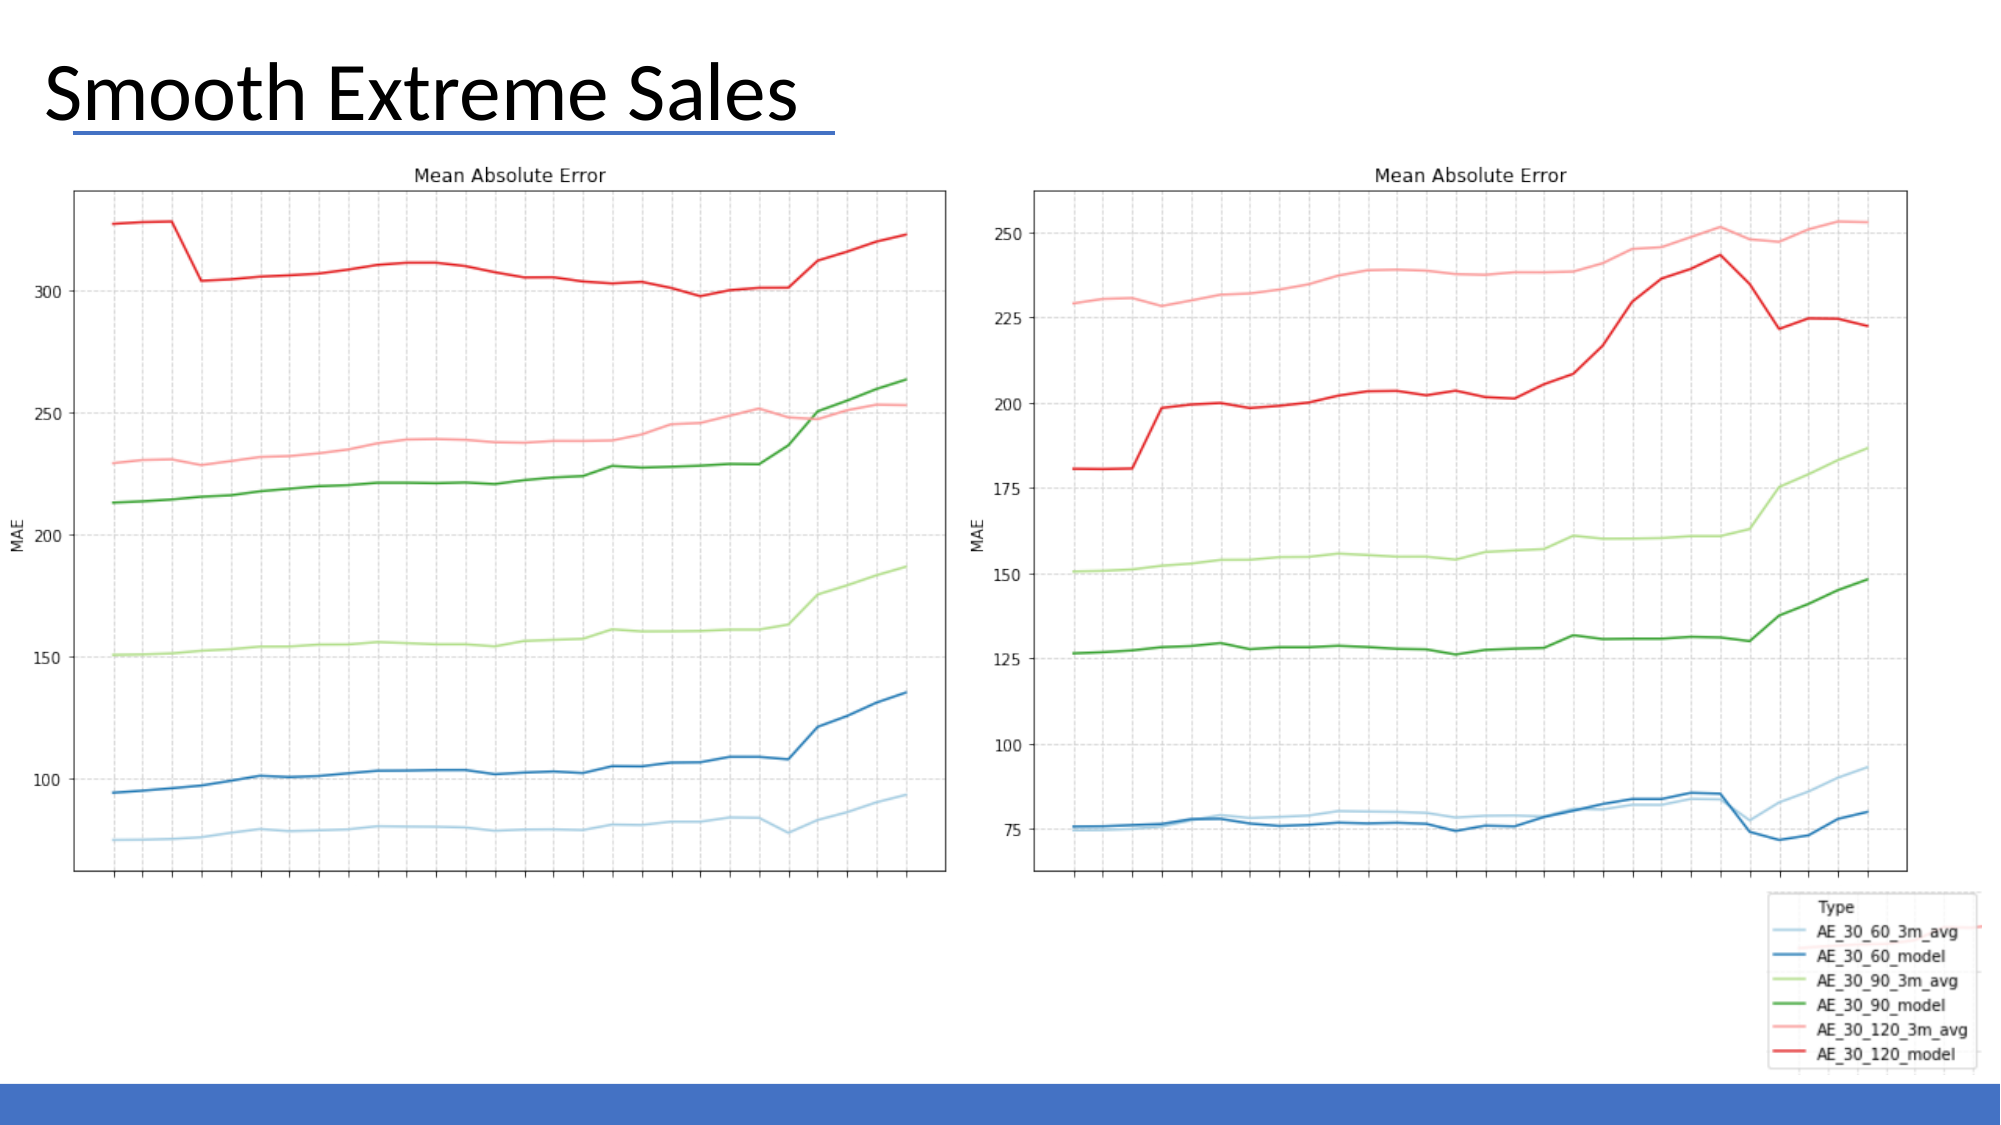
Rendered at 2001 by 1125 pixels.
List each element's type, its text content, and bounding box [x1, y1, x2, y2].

text_box Smooth Extreme Sales [29, 29, 1465, 145]
text_box [0, 1083, 2000, 1125]
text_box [0, 156, 1982, 1076]
